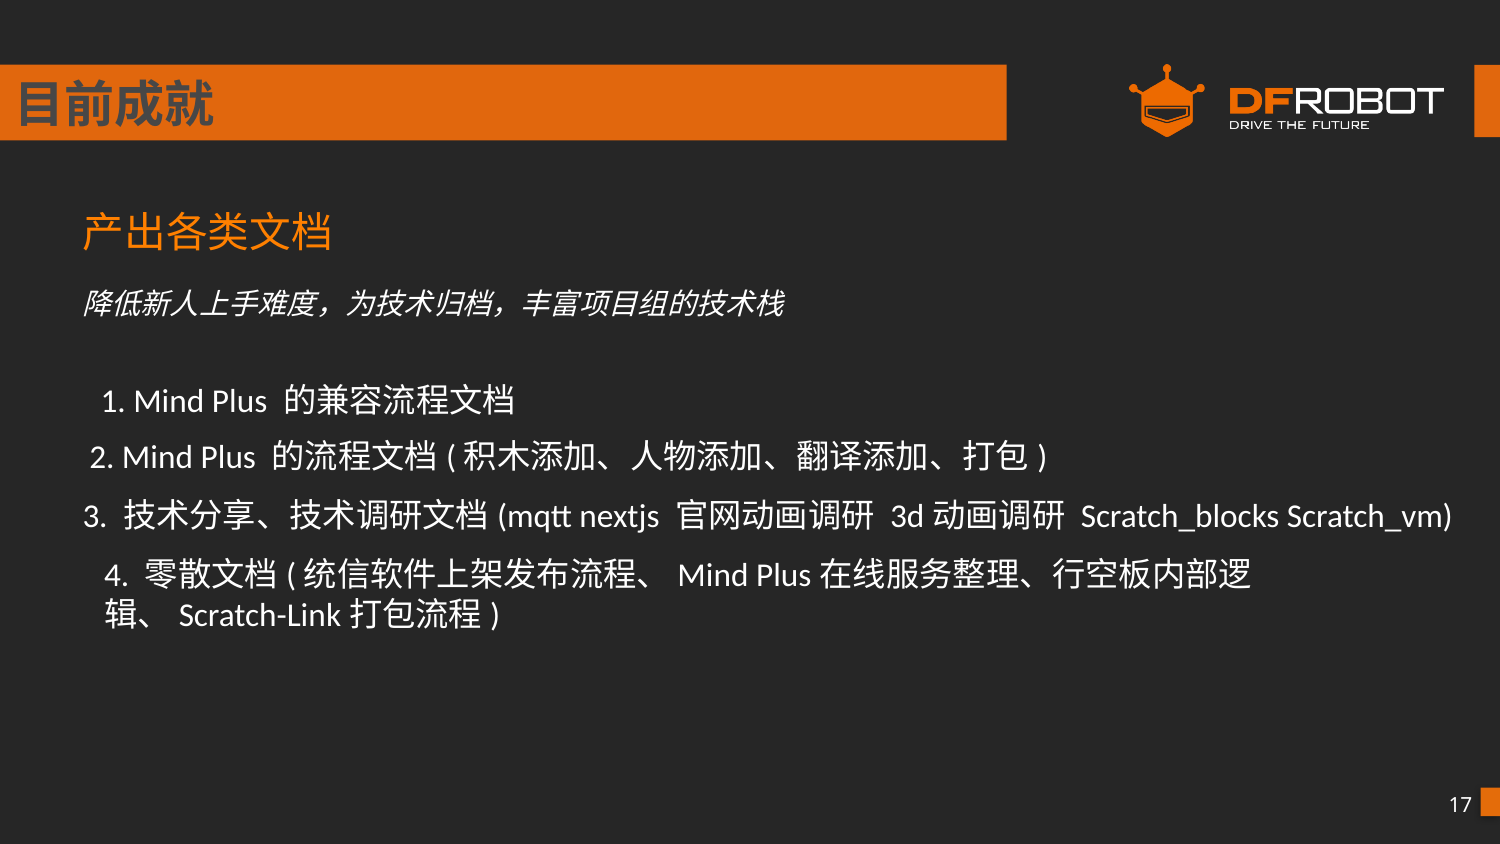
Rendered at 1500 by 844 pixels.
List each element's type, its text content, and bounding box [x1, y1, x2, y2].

text_box 4. 零散文档(统信软件上架发布流程、Mind Plus在线服务整理、行空板内部逻辑、Scratch-Link打包流程) [89, 546, 1427, 641]
text_box 1. Mind Plus 的兼容流程文档 [85, 372, 531, 427]
text_box 3. 技术分享、技术调研文档(mqtt nextjs 官网动画调研 3d动画调研 Scratch_blocks Scratch_vm) [67, 486, 1469, 542]
text_box 2. Mind Plus 的流程文档(积木添加、人物添加、翻译添加、打包) [74, 427, 1062, 483]
picture [1129, 64, 1444, 137]
text_box [1136, 784, 1487, 830]
text_box [1472, 63, 1500, 139]
text_box 产出各类文档 [67, 198, 1448, 263]
text_box 降低新人上手难度，为技术归档，丰富项目组的技术栈 [67, 278, 799, 328]
text_box 目前成就 [0, 64, 230, 140]
text_box [0, 63, 1009, 142]
